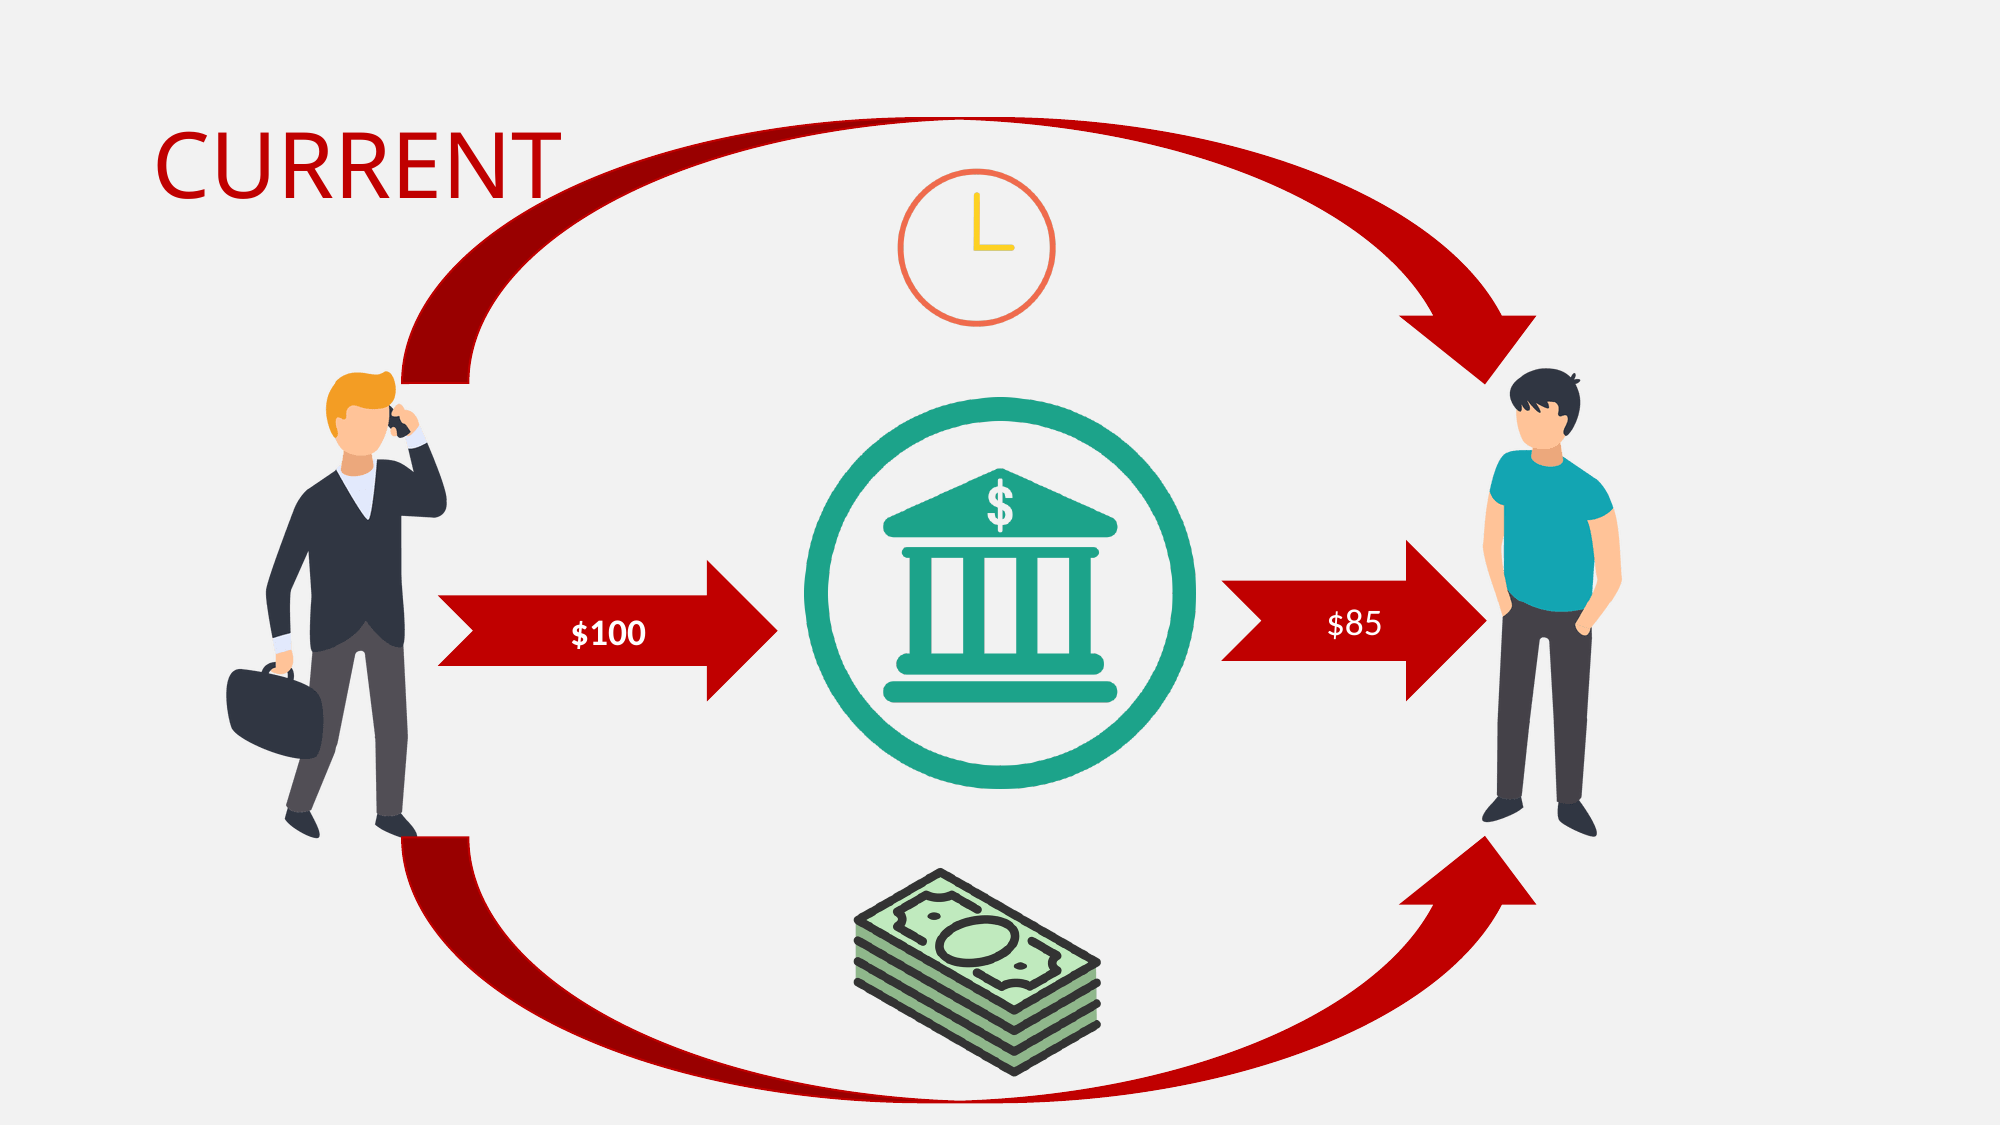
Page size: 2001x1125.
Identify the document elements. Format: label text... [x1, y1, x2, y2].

picture [882, 153, 1071, 342]
text_box $85 [1221, 580, 1296, 661]
picture [804, 397, 1196, 789]
text_box [402, 860, 841, 1100]
title CURRENT [137, 59, 1863, 278]
picture [81, 350, 591, 860]
text_box [405, 117, 1537, 350]
picture [1296, 347, 1807, 857]
text_box [1112, 857, 1537, 1097]
text_box $100 [591, 559, 778, 702]
picture [841, 837, 1112, 1107]
